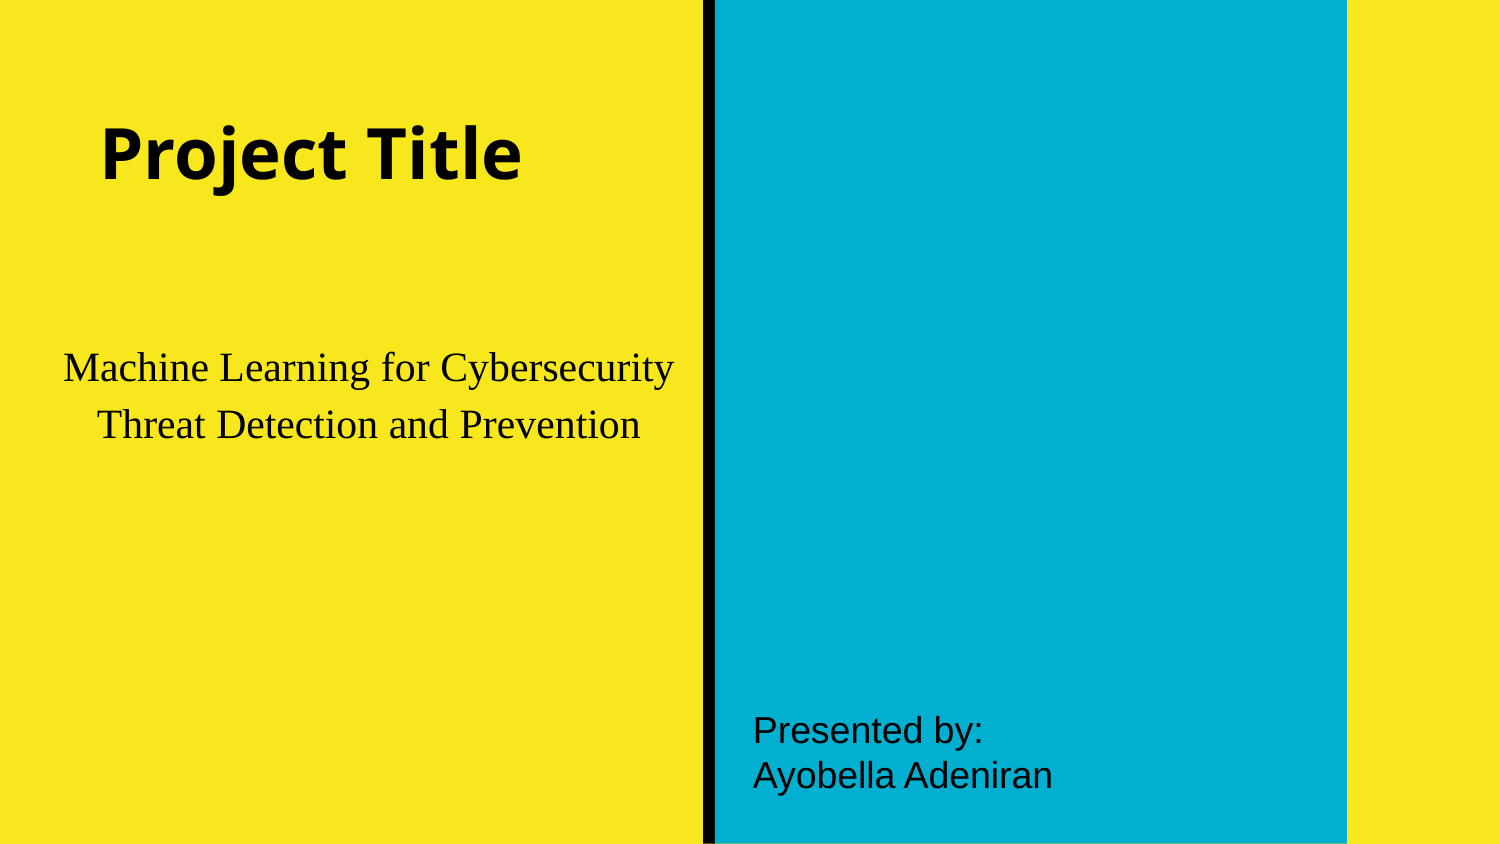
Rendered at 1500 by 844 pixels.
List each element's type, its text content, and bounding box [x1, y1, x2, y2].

text_box Presented by: Ayobella Adeniran [738, 698, 1300, 798]
title Project Title [88, 0, 1137, 201]
text_box Machine Learning for Cybersecurity Threat Detection and Prevention [29, 324, 709, 455]
